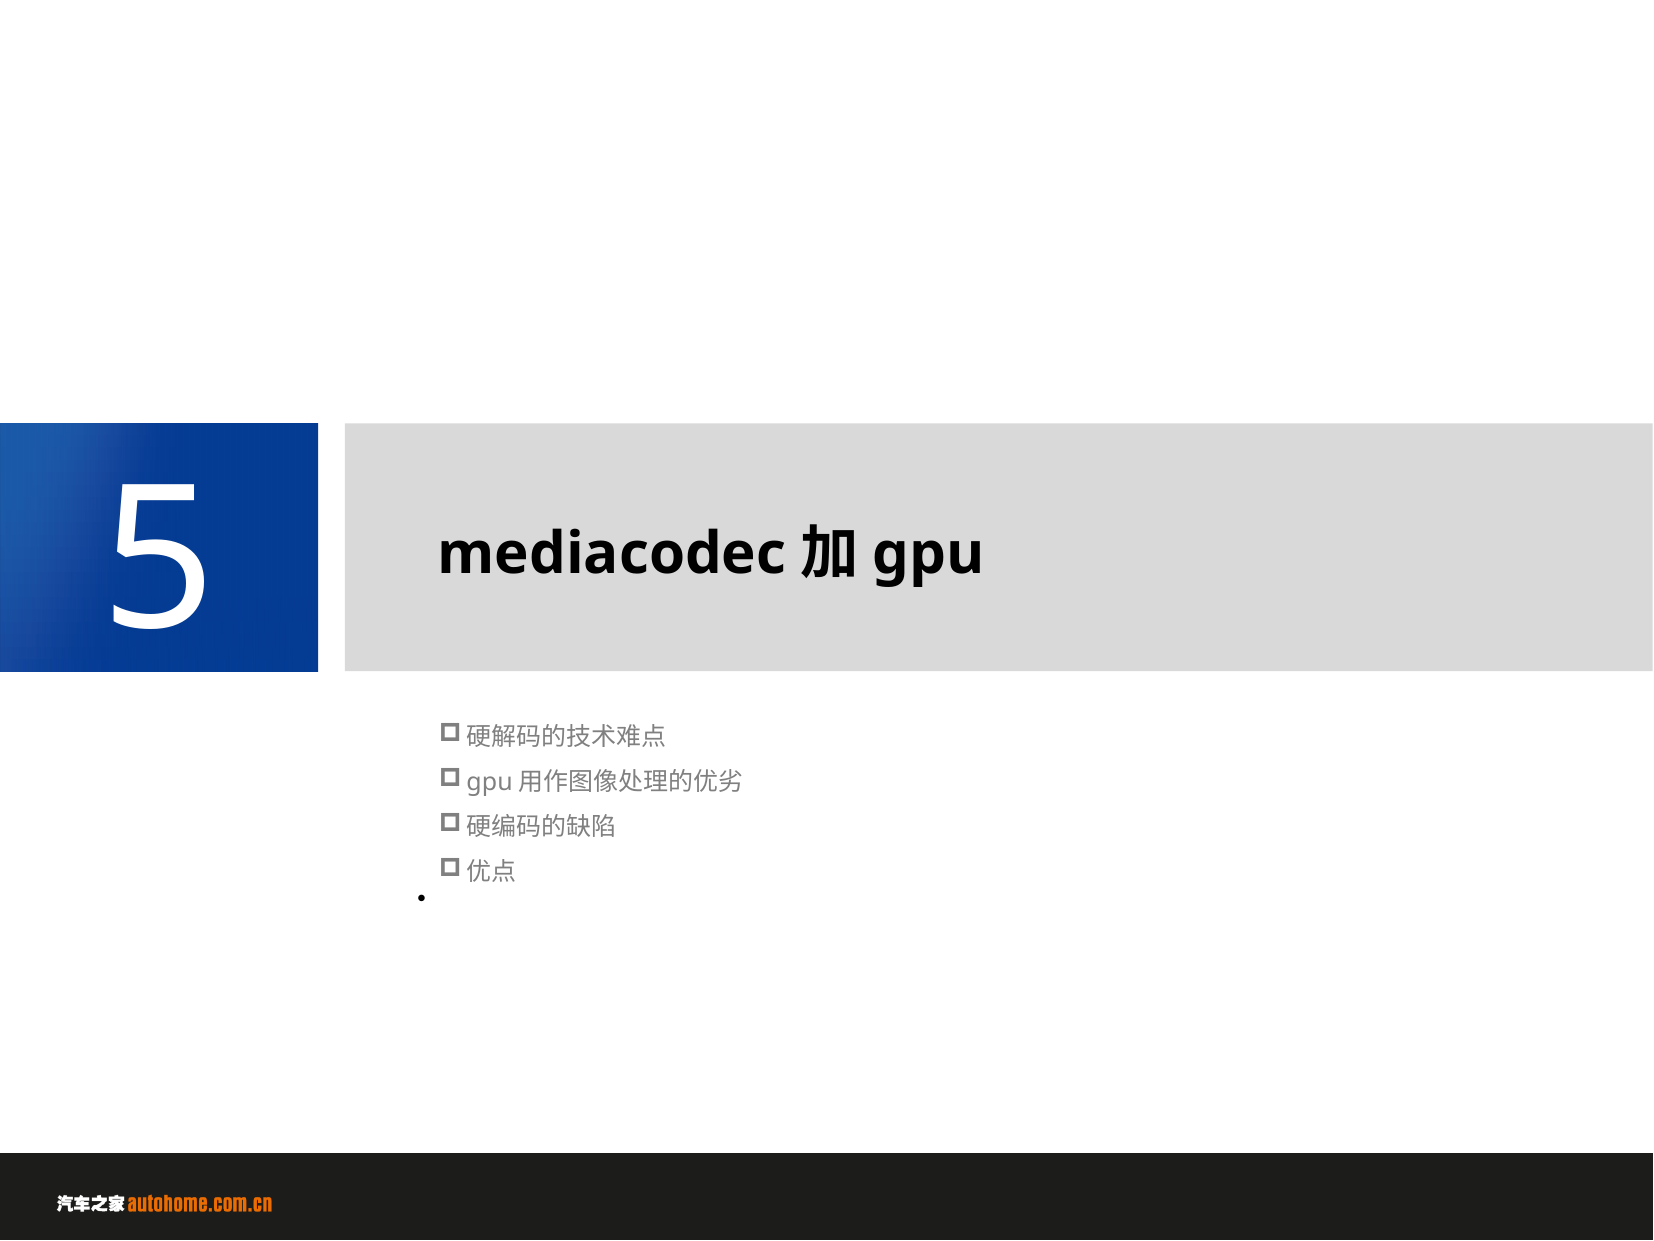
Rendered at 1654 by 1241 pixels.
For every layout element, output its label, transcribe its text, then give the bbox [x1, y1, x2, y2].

text_box 5 [0, 423, 318, 672]
picture [0, 1153, 1653, 1240]
text_box 硬解码的技术难点 gpu用作图像处理的优劣 硬编码的缺陷 优点 [383, 698, 1422, 1102]
text_box mediacodec加gpu [423, 485, 1599, 615]
